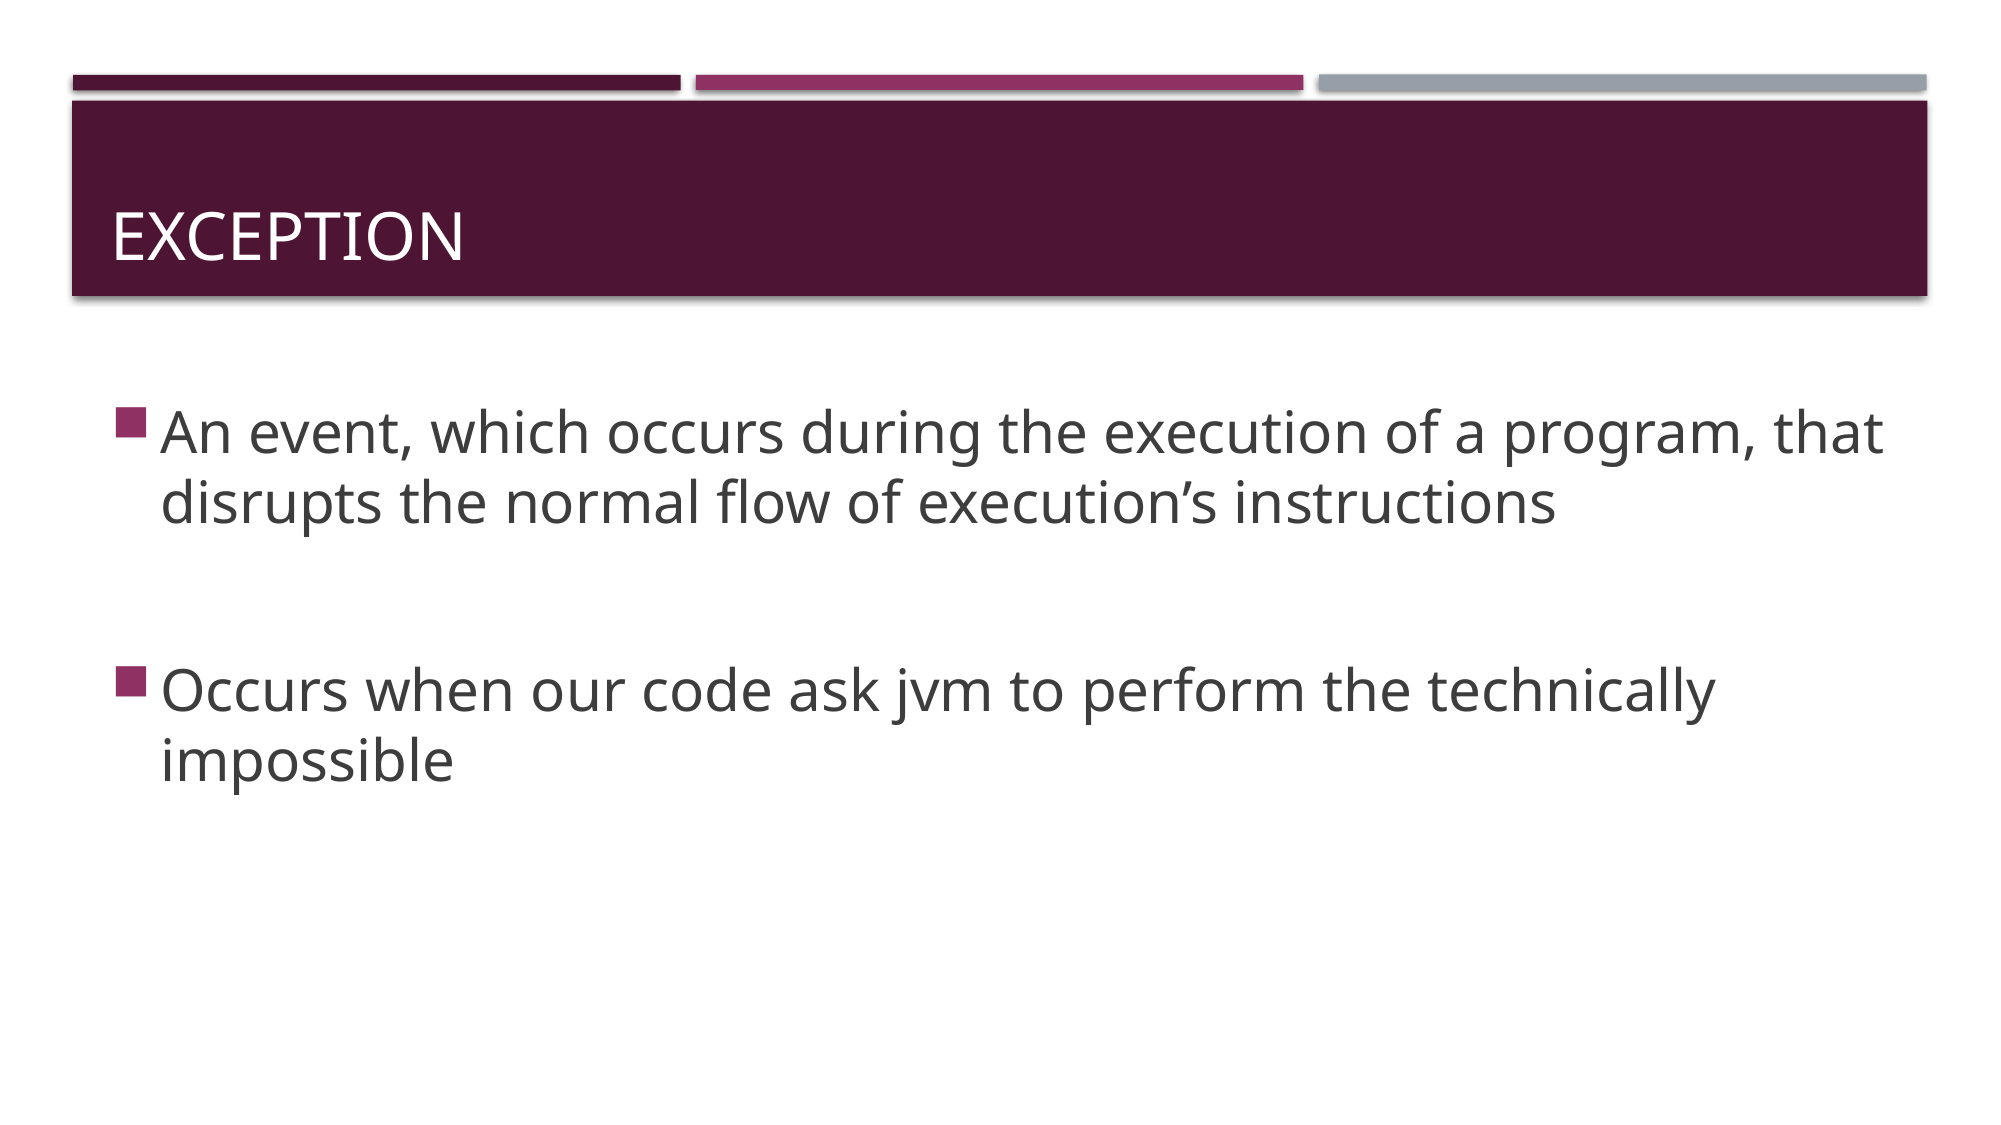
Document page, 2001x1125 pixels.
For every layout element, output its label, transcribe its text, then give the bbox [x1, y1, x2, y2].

title Exception [95, 115, 1905, 282]
list An event, which occurs during the execution of a program, that disrupts the normal flow of execution’s instructions Occurs when our code ask jvm to perform the technically impossible [95, 357, 1905, 962]
